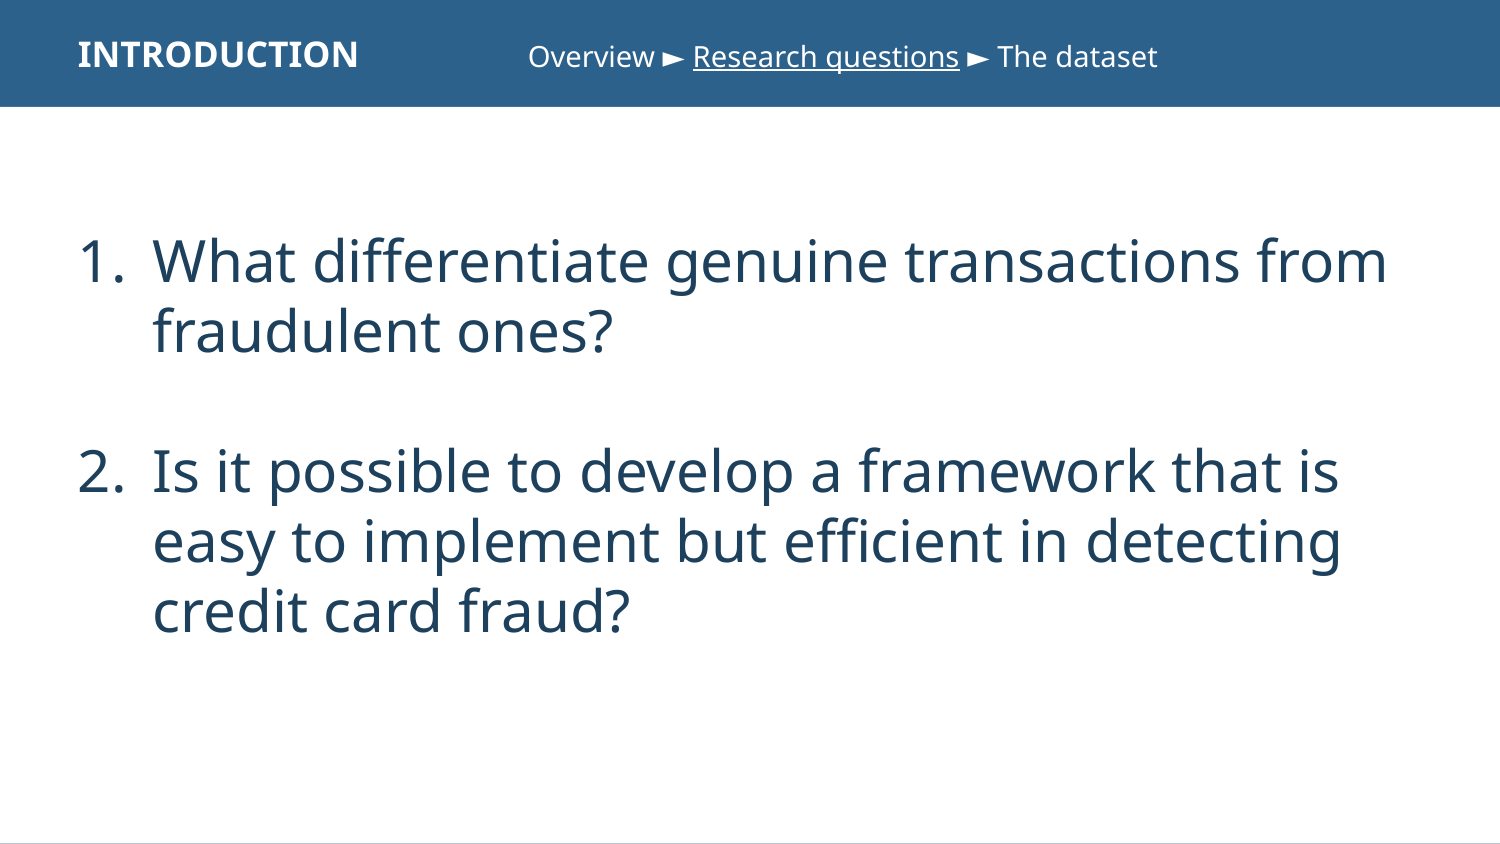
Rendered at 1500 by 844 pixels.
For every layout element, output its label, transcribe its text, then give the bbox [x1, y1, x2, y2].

title INTRODUCTION Overview ► Research questions ► The dataset [62, 16, 1437, 82]
text_box [0, 105, 1500, 844]
list What differentiate genuine transactions from fraudulent ones? Is it possible to develop a framework that is easy to implement but efficient in detecting credit card fraud? [62, 208, 1437, 635]
